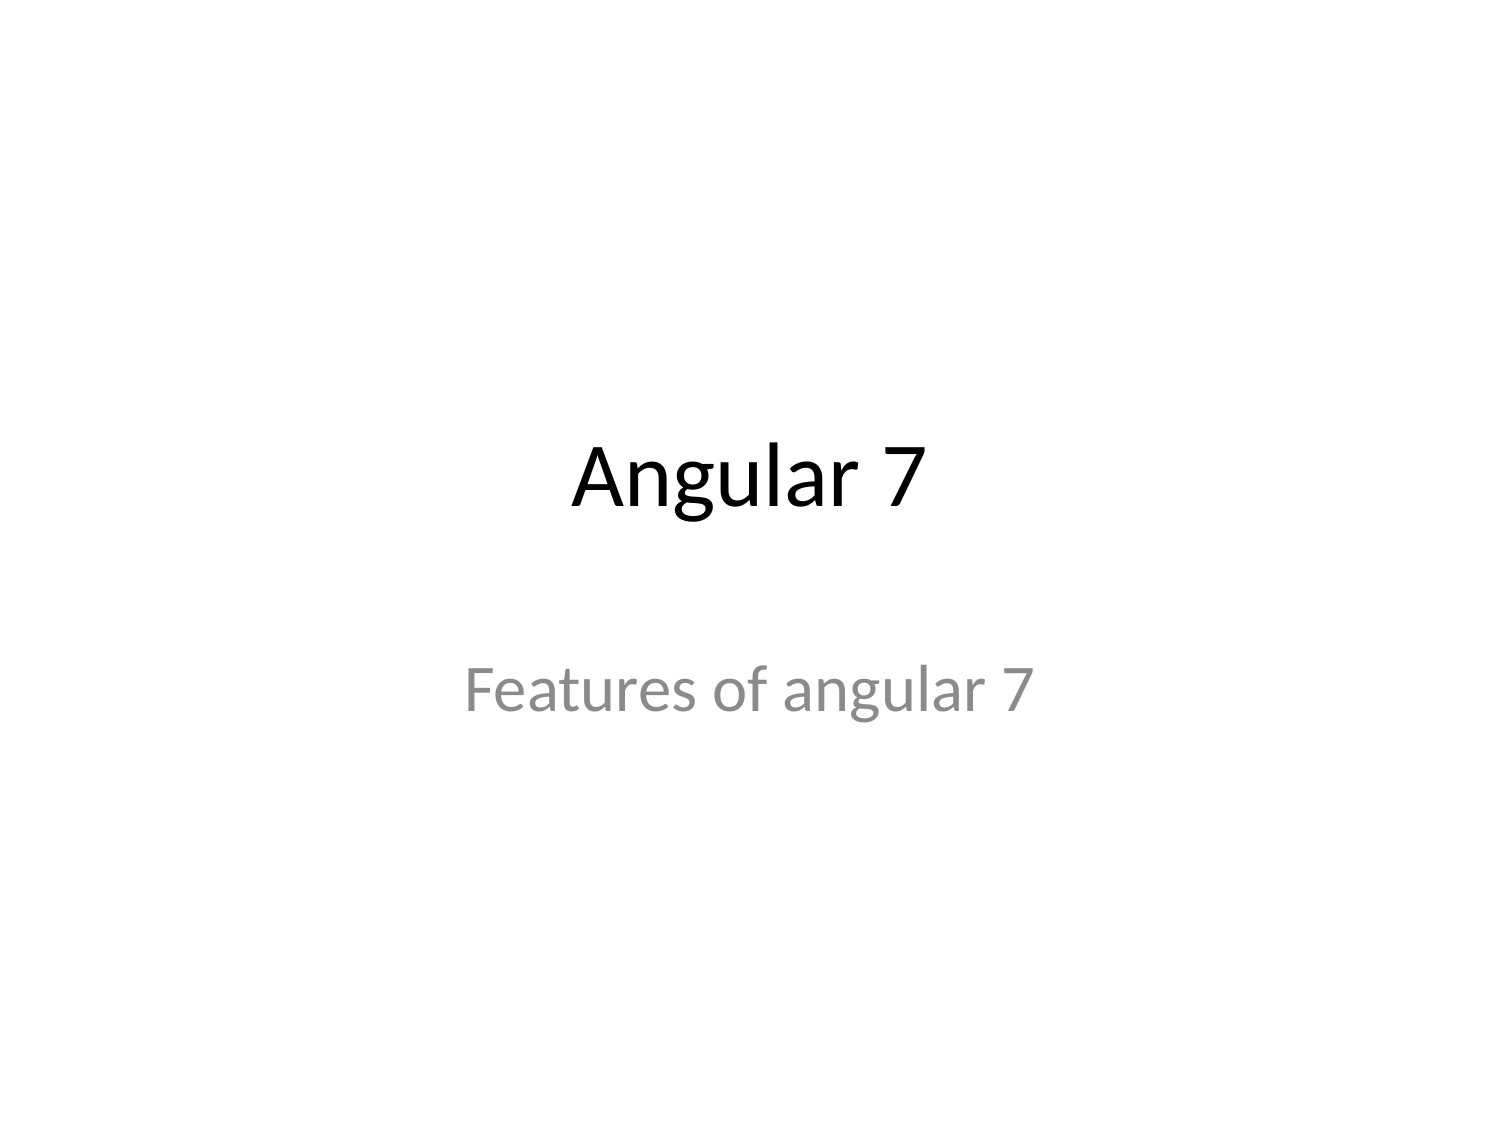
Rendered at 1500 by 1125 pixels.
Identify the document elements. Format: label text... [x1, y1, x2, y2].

subtitle Features of angular 7 [225, 637, 1275, 925]
title Angular 7 [112, 349, 1388, 591]
